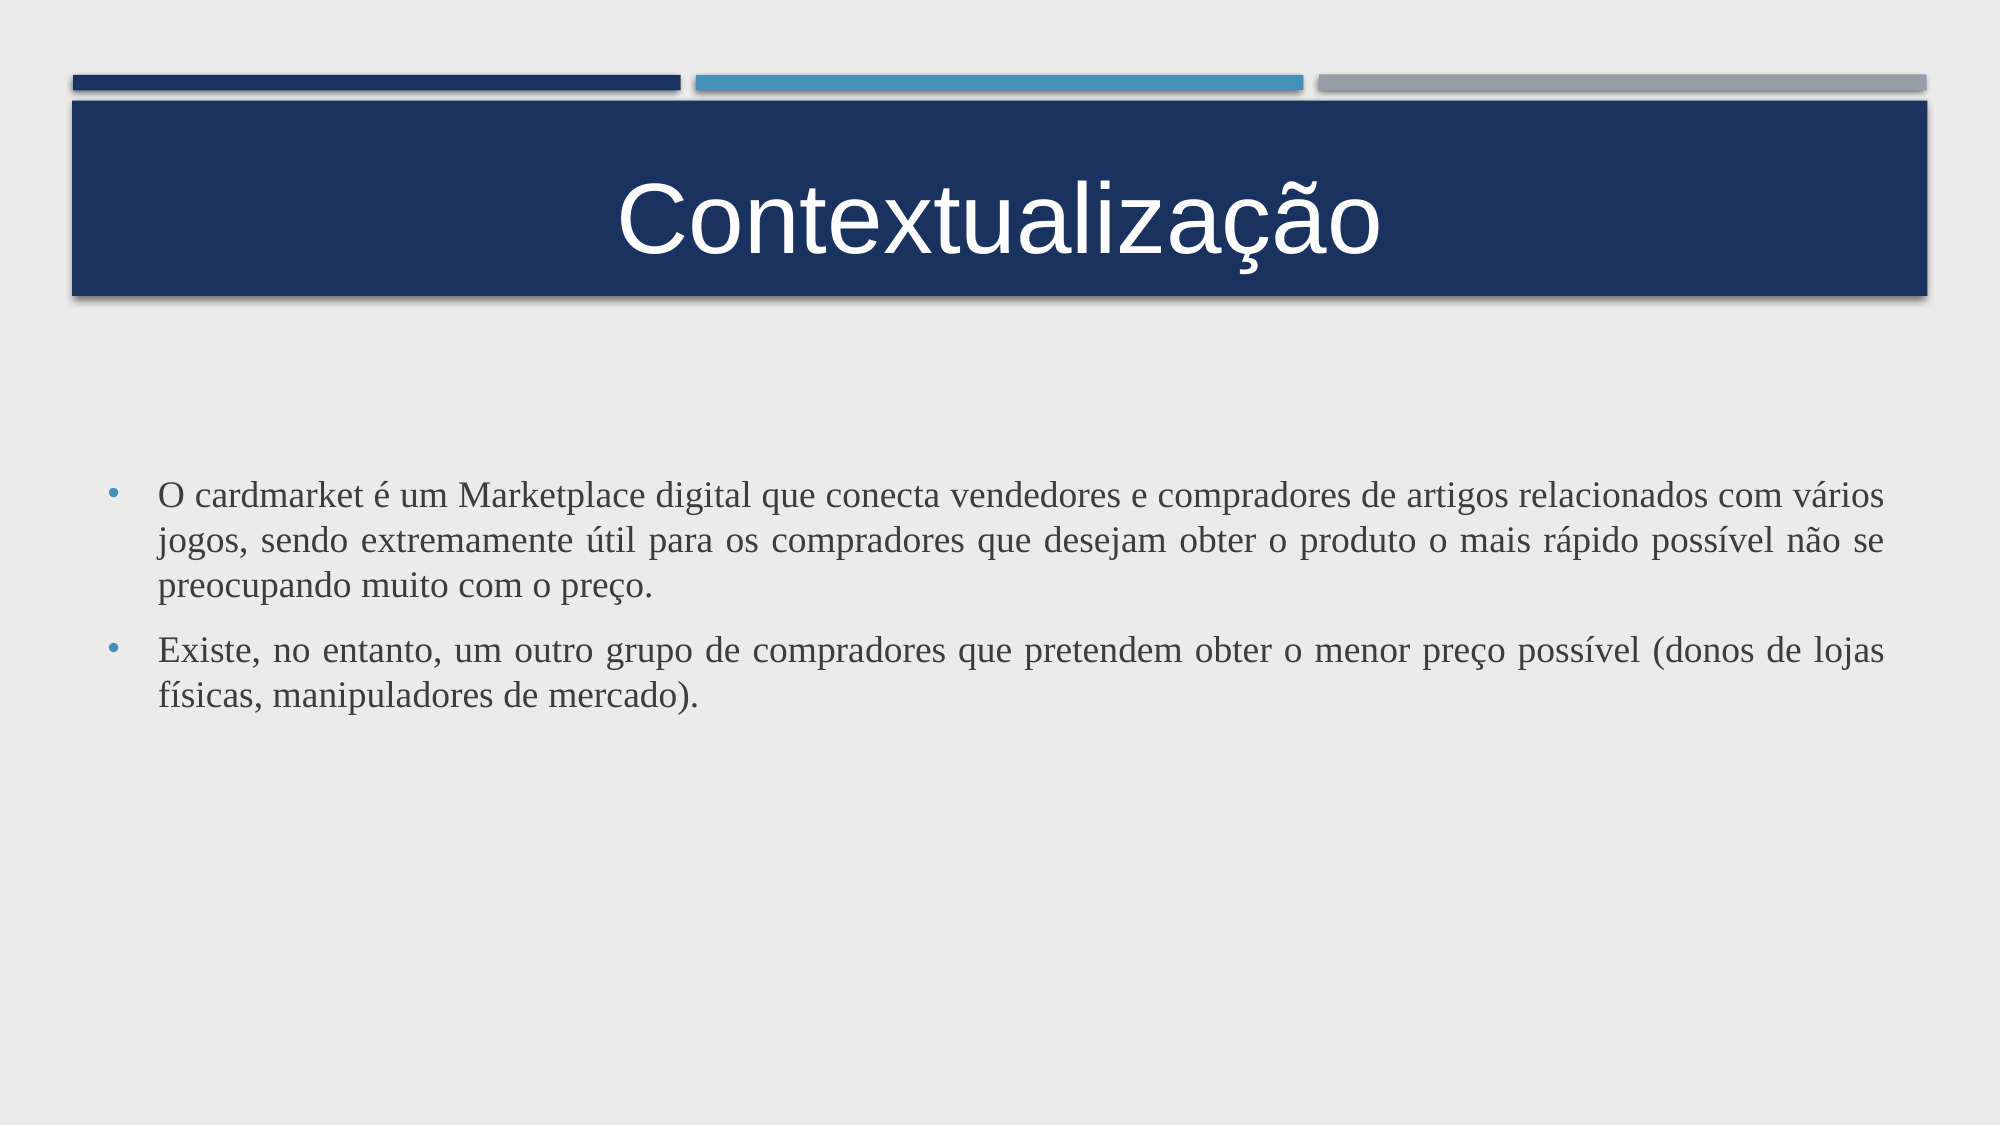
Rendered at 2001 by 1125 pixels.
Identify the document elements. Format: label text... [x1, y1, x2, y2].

title Contextualização [95, 115, 1905, 282]
list O cardmarket é um Marketplace digital que conecta vendedores e compradores de artigos relacionados com vários jogos, sendo extremamente útil para os compradores que desejam obter o produto o mais rápido possível não se preocupando muito com o preço. Existe, no entanto, um outro grupo de compradores que pretendem obter o menor preço possível (donos de lojas físicas, manipuladores de mercado). [92, 356, 1902, 960]
